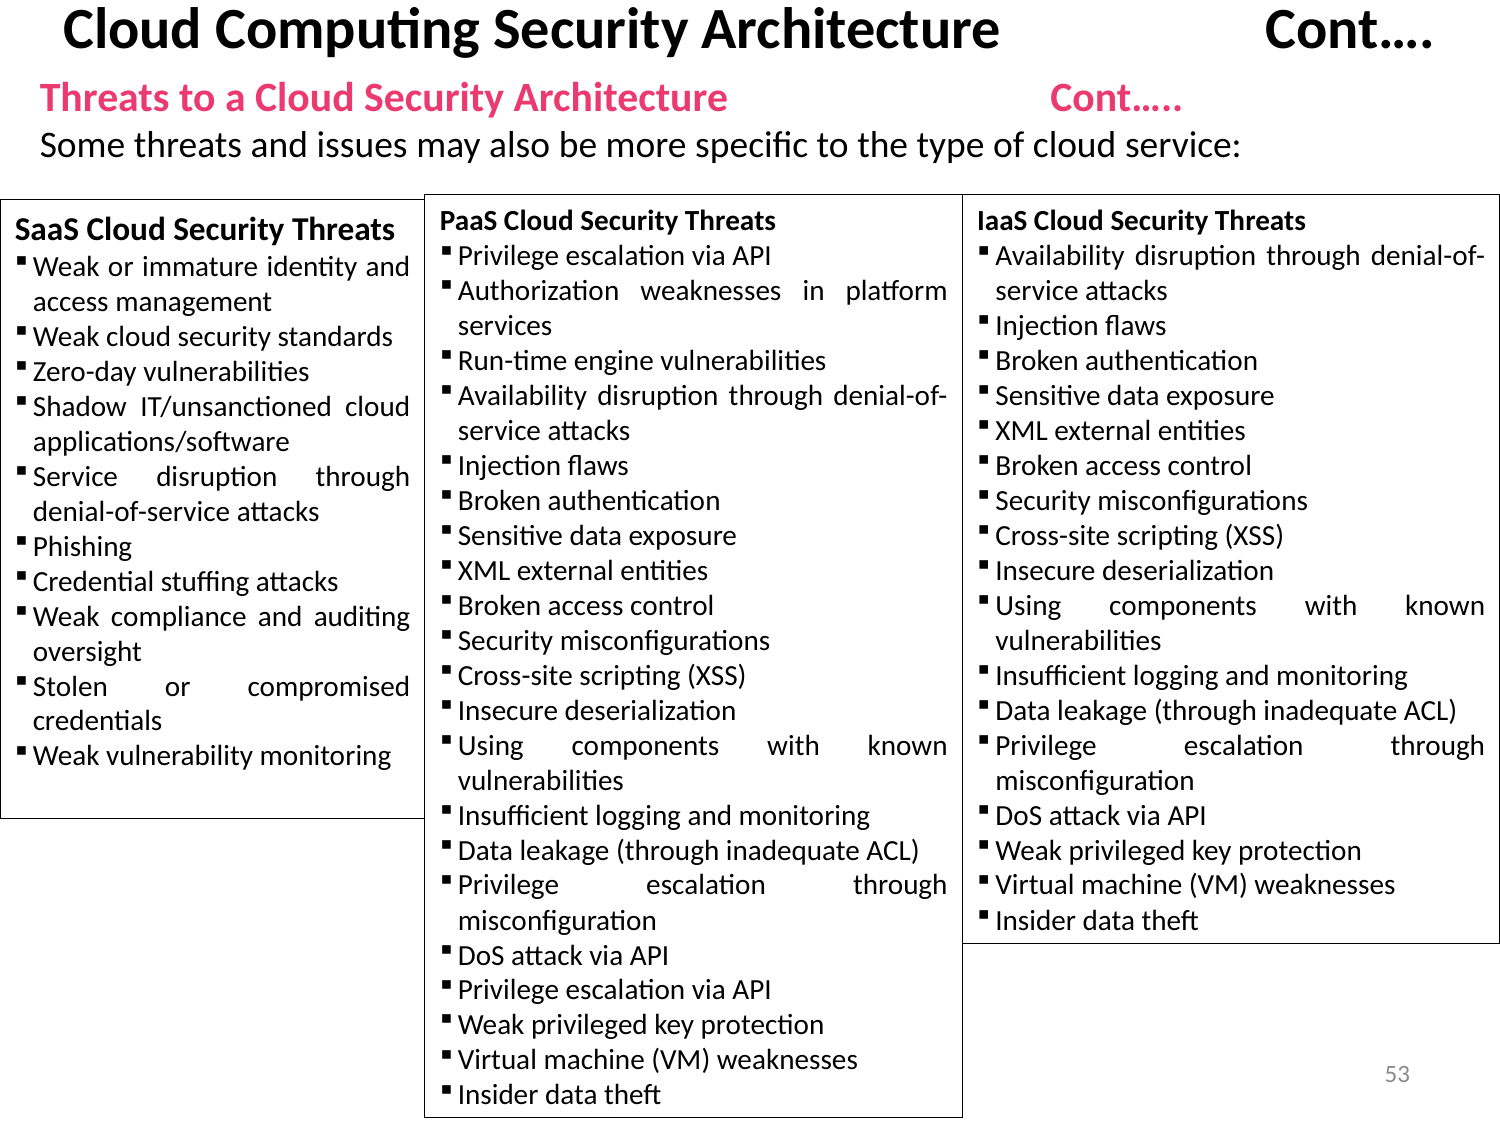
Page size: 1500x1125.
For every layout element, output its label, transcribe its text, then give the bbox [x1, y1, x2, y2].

text_box SaaS Cloud Security Threats Weak or immature identity and access management Weak cloud security standards Zero-day vulnerabilities Shadow IT/unsanctioned cloud applications/software Service disruption through denial-of-service attacks Phishing Credential stuffing attacks Weak compliance and auditing oversight Stolen or compromised credentials Weak vulnerability monitoring [0, 199, 425, 819]
text_box Threats to a Cloud Security Architecture Cont….. Some threats and issues may also be more specific to the type of cloud service: [24, 62, 1475, 199]
slide_number 53 [1074, 1042, 1425, 1103]
text_box IaaS Cloud Security Threats Availability disruption through denial-of-service attacks Injection flaws Broken authentication Sensitive data exposure XML external entities Broken access control Security misconfigurations Cross-site scripting (XSS) Insecure deserialization Using components with known vulnerabilities Insufficient logging and monitoring Data leakage (through inadequate ACL) Privilege escalation through misconfiguration DoS attack via API Weak privileged key protection Virtual machine (VM) weaknesses Insider data theft [963, 194, 1500, 944]
text_box PaaS Cloud Security Threats Privilege escalation via API Authorization weaknesses in platform services Run-time engine vulnerabilities Availability disruption through denial-of-service attacks Injection flaws Broken authentication Sensitive data exposure XML external entities Broken access control Security misconfigurations Cross-site scripting (XSS) Insecure deserialization Using components with known vulnerabilities Insufficient logging and monitoring Data leakage (through inadequate ACL) Privilege escalation through misconfiguration DoS attack via API Privilege escalation via API Weak privileged key protection Virtual machine (VM) weaknesses Insider data theft [424, 194, 963, 1118]
title Cloud Computing Security Architecture Cont…. [0, 0, 1500, 63]
